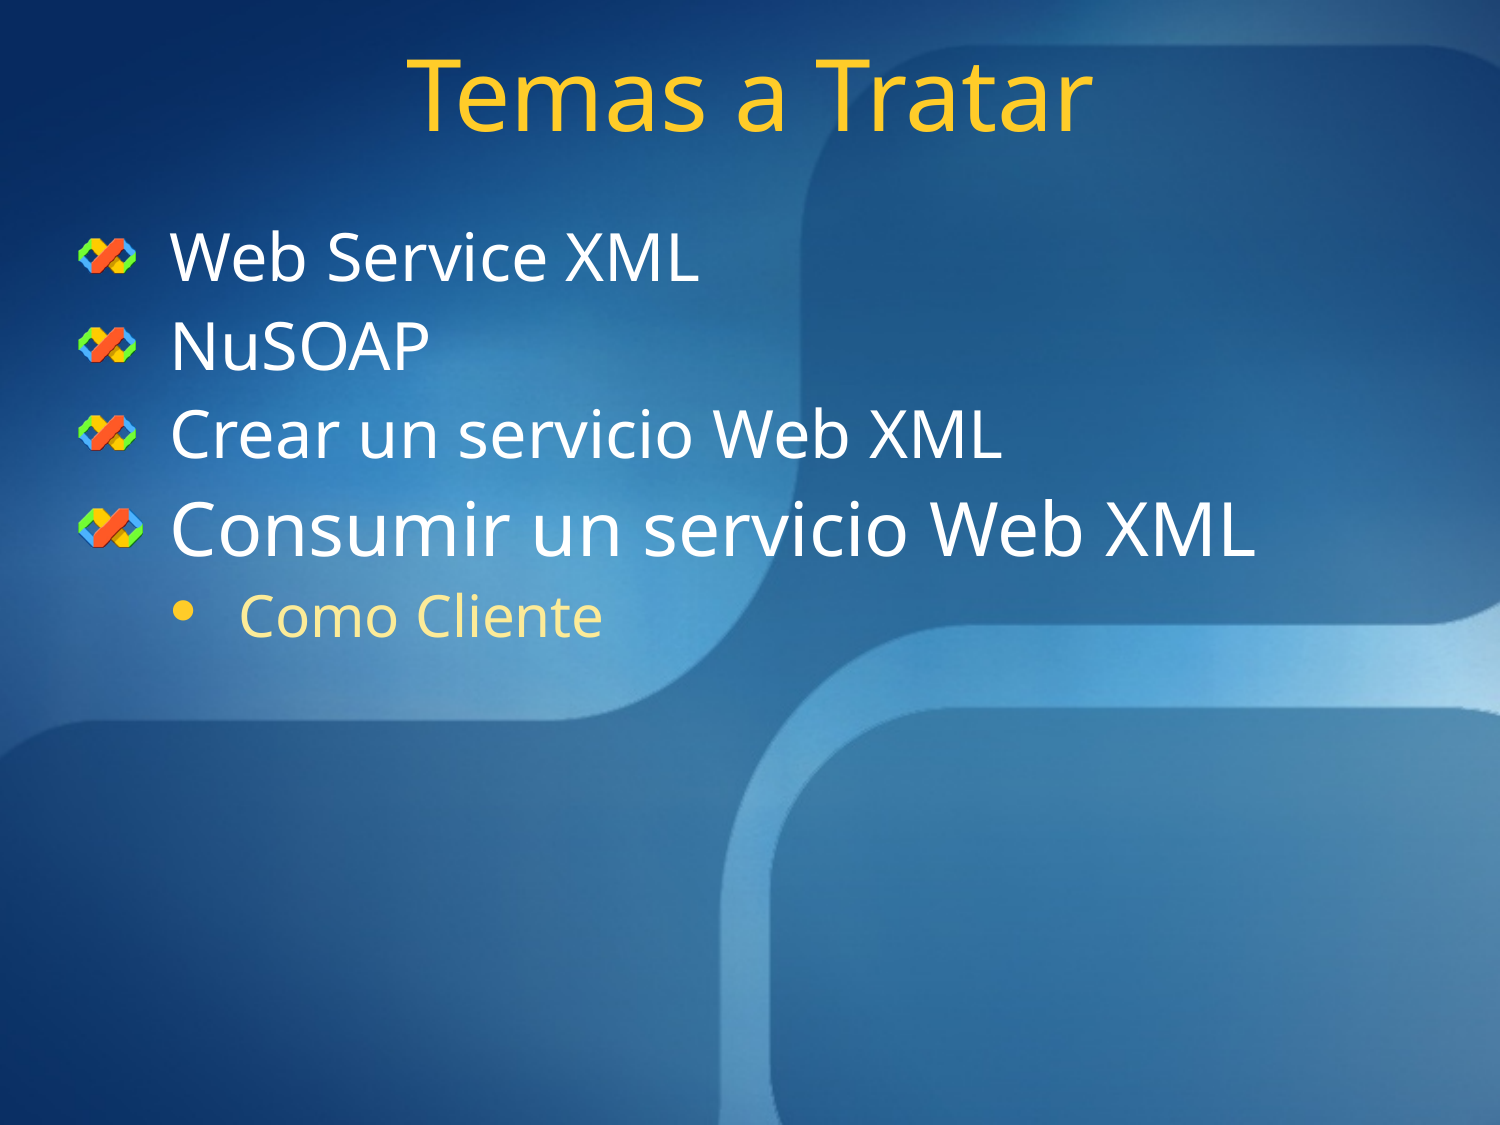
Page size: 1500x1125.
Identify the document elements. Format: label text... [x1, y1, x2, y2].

title Temas a Tratar [62, 37, 1440, 161]
list Web Service XML NuSOAP Crear un servicio Web XML Consumir un servicio Web XML Como Cliente [62, 216, 1443, 677]
picture [0, 0, 1500, 1125]
